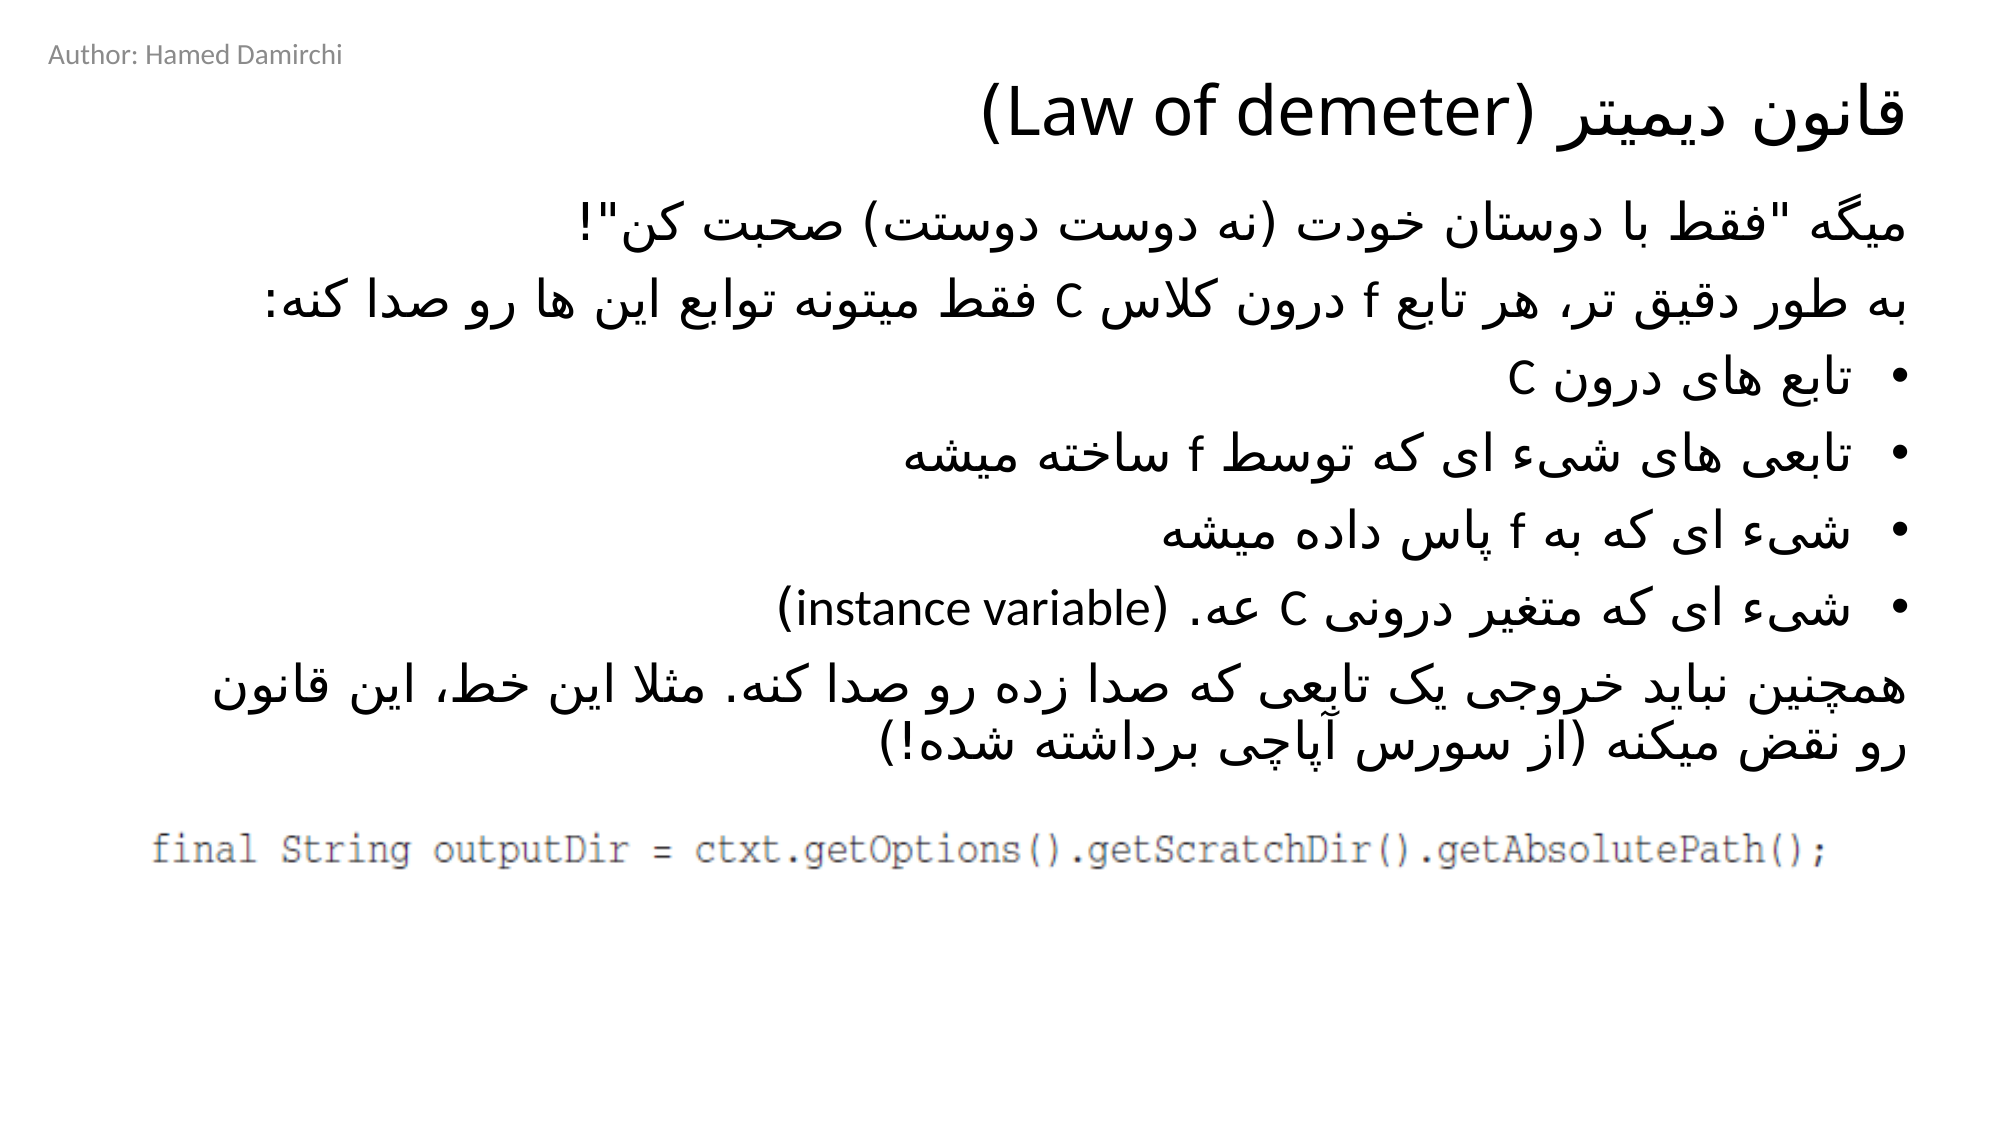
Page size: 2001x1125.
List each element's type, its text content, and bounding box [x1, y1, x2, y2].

footer Author: Hamed Damirchi [33, 22, 363, 83]
picture [137, 814, 1854, 905]
list میگه "فقط با دوستان خودت (نه دوست دوستت) صحبت کن"! به طور دقیق تر، هر تابع f درون کلاس C فقط میتونه توابع این ها رو صدا کنه: تابع های درون C تابعی های شیء ای که توسط f ساخته میشه شیء ای که به f پاس داده میشه شیء ای که متغیر درونی C عه. (instance variable) همچنین نباید خروجی یک تابعی که صدا زده رو صدا کنه. مثلا این خط، این قانون رو نقض میکنه (از سورس آپاچی برداشته شده!) [137, 188, 1925, 1093]
title قانون دیمیتر (Law of demeter) [137, 52, 1925, 174]
